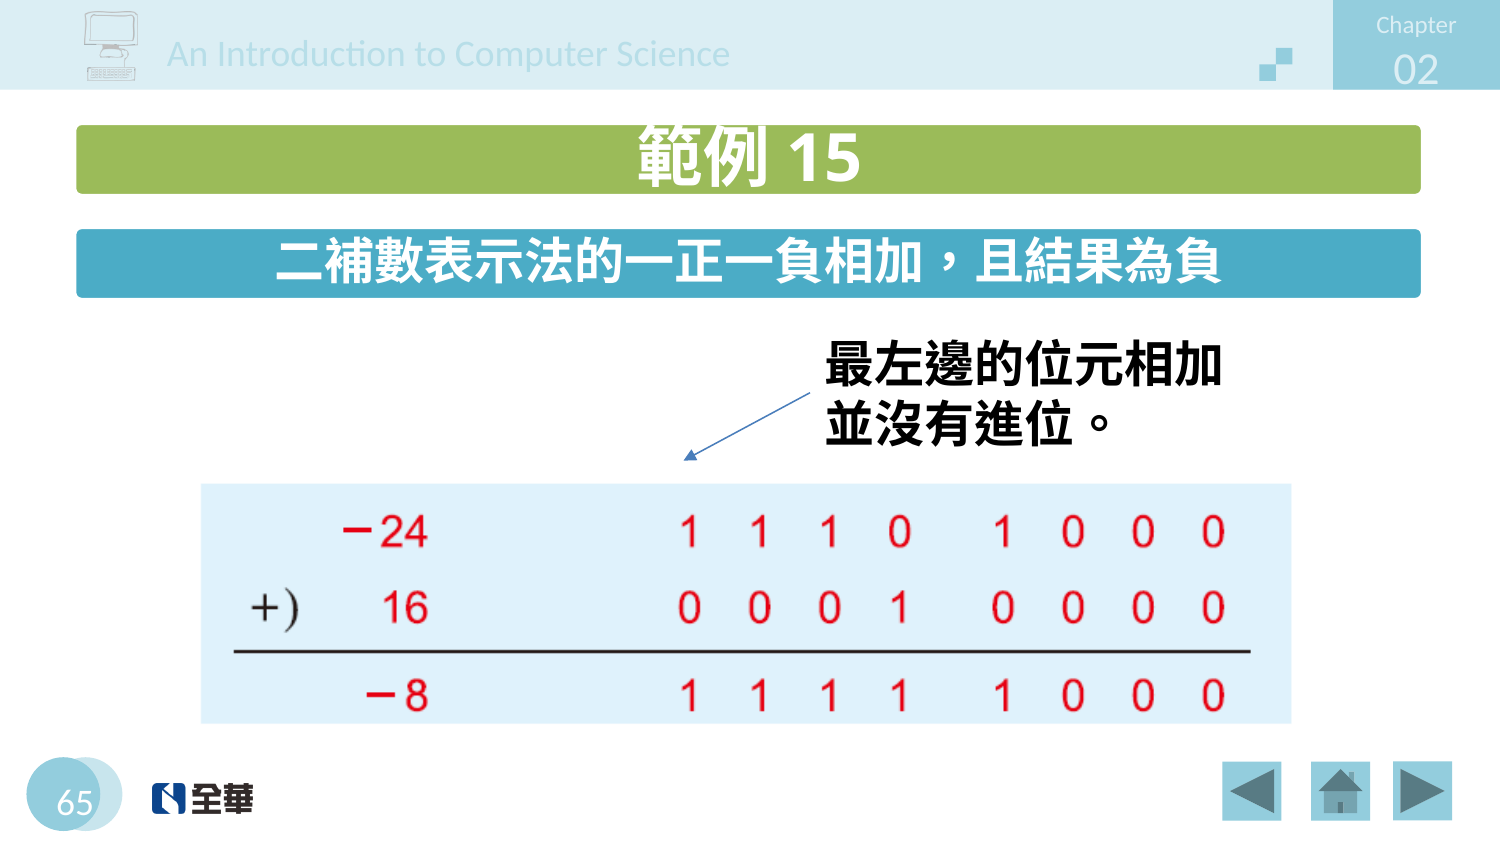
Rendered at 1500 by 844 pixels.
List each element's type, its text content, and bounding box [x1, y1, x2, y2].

text_box 最左邊的位元相加並沒有進位。 [810, 325, 1267, 461]
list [73, 122, 1424, 301]
picture [84, 11, 138, 81]
picture [152, 783, 253, 814]
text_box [683, 393, 811, 461]
picture [195, 473, 1312, 735]
